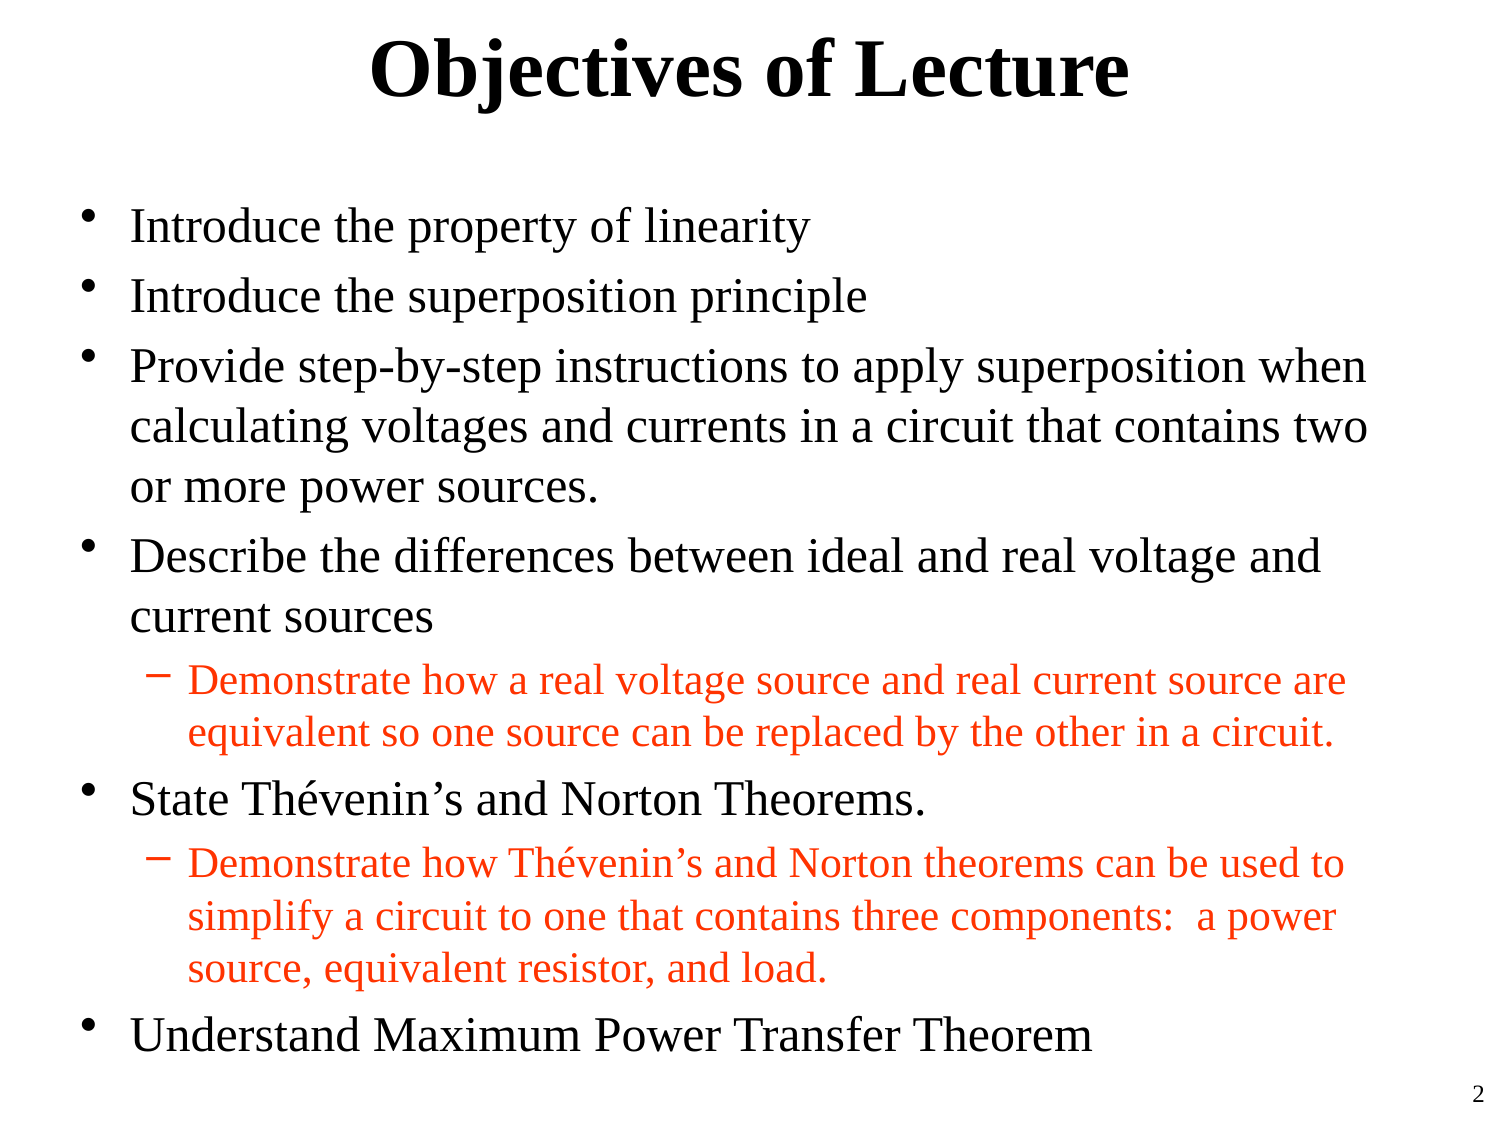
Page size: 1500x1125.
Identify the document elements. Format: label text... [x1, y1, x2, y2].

list Introduce the property of linearity Introduce the superposition principle Provide step-by-step instructions to apply superposition when calculating voltages and currents in a circuit that contains two or more power sources. Describe the differences between ideal and real voltage and current sources Demonstrate how a real voltage source and real current source are equivalent so one source can be replaced by the other in a circuit. State Thévenin’s and Norton Theorems. Demonstrate how Thévenin’s and Norton theorems can be used to simplify a circuit to one that contains three components: a power source, equivalent resistor, and load. Understand Maximum Power Transfer Theorem [64, 184, 1436, 1071]
slide_number 2 [1186, 1069, 1500, 1125]
title Objectives of Lecture [0, 0, 1500, 126]
